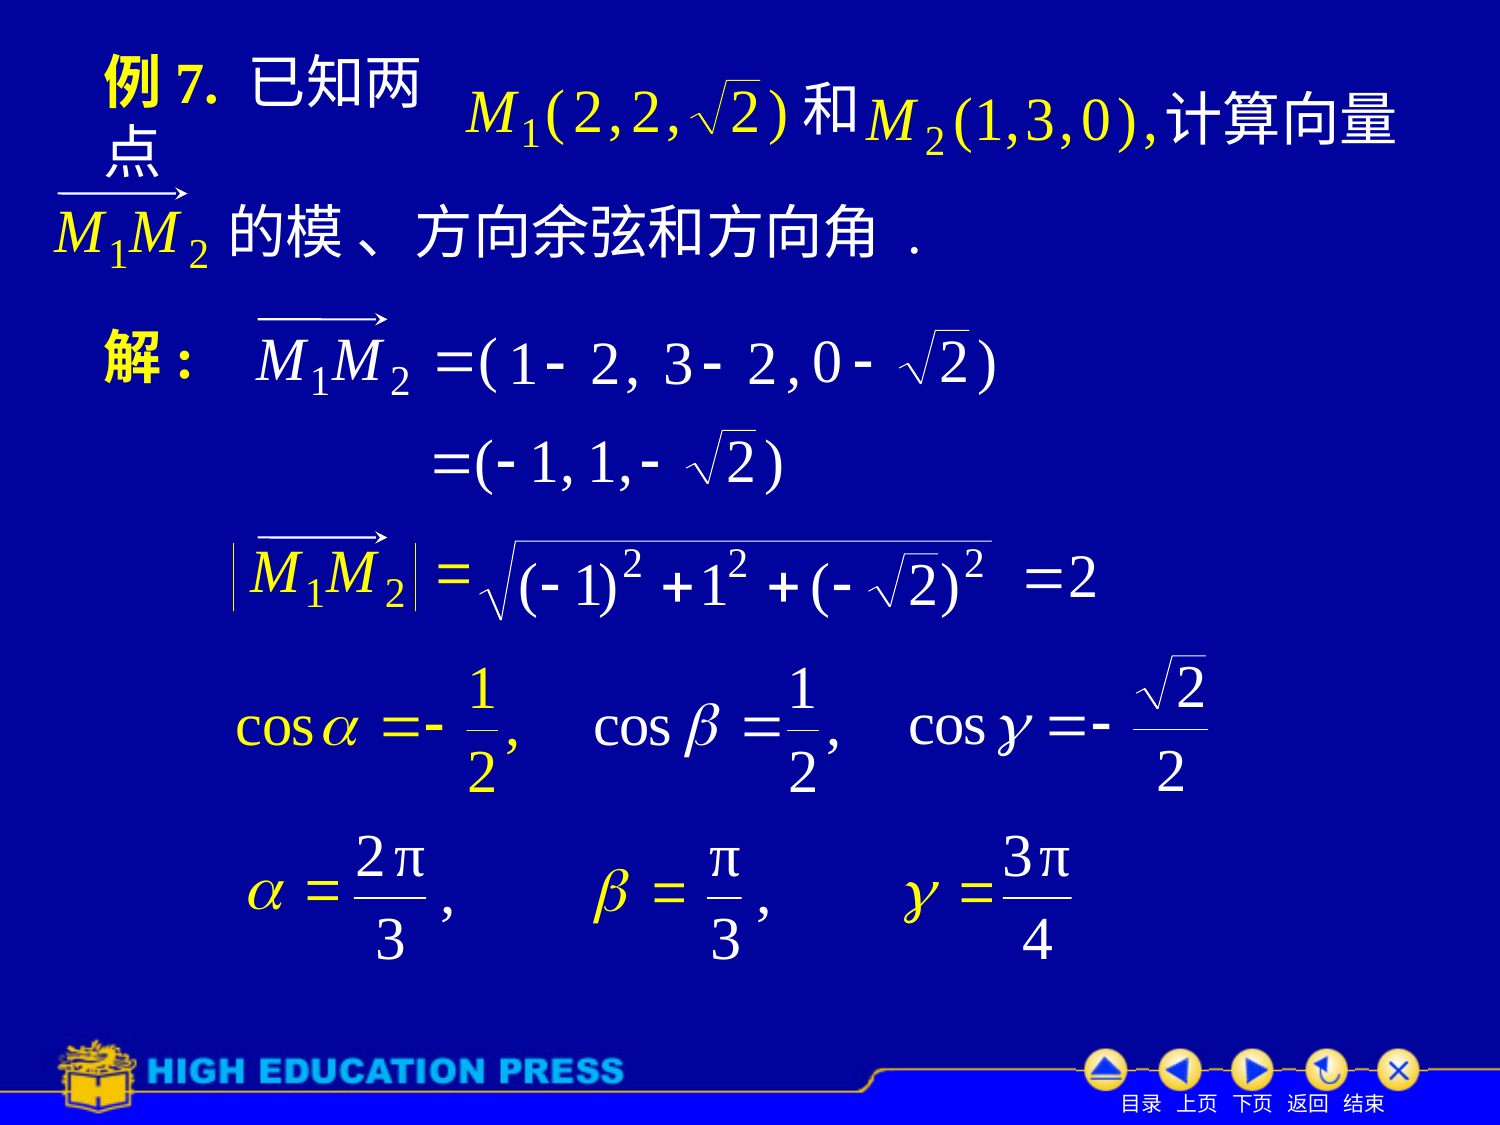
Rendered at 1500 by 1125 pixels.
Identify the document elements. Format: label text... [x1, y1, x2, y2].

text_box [245, 874, 338, 915]
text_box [251, 318, 501, 401]
text_box 的模 、方向余弦和方向角 . [212, 187, 1175, 273]
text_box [349, 824, 457, 965]
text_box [424, 424, 788, 501]
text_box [512, 337, 642, 403]
text_box [175, 187, 188, 198]
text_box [905, 649, 1213, 797]
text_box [899, 876, 992, 930]
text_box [862, 87, 1161, 161]
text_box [810, 324, 1001, 401]
title 例7. 已知两点 [88, 64, 488, 165]
text_box 计算向量 [1149, 75, 1425, 160]
picture [0, 0, 1500, 1125]
text_box 和 [787, 64, 875, 150]
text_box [998, 824, 1077, 965]
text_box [228, 537, 469, 615]
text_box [587, 864, 684, 930]
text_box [233, 657, 522, 798]
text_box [474, 535, 996, 626]
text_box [49, 199, 213, 274]
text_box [462, 74, 792, 153]
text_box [662, 337, 799, 403]
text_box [590, 657, 844, 798]
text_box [1016, 549, 1101, 601]
text_box 解: [88, 312, 216, 398]
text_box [702, 824, 772, 965]
